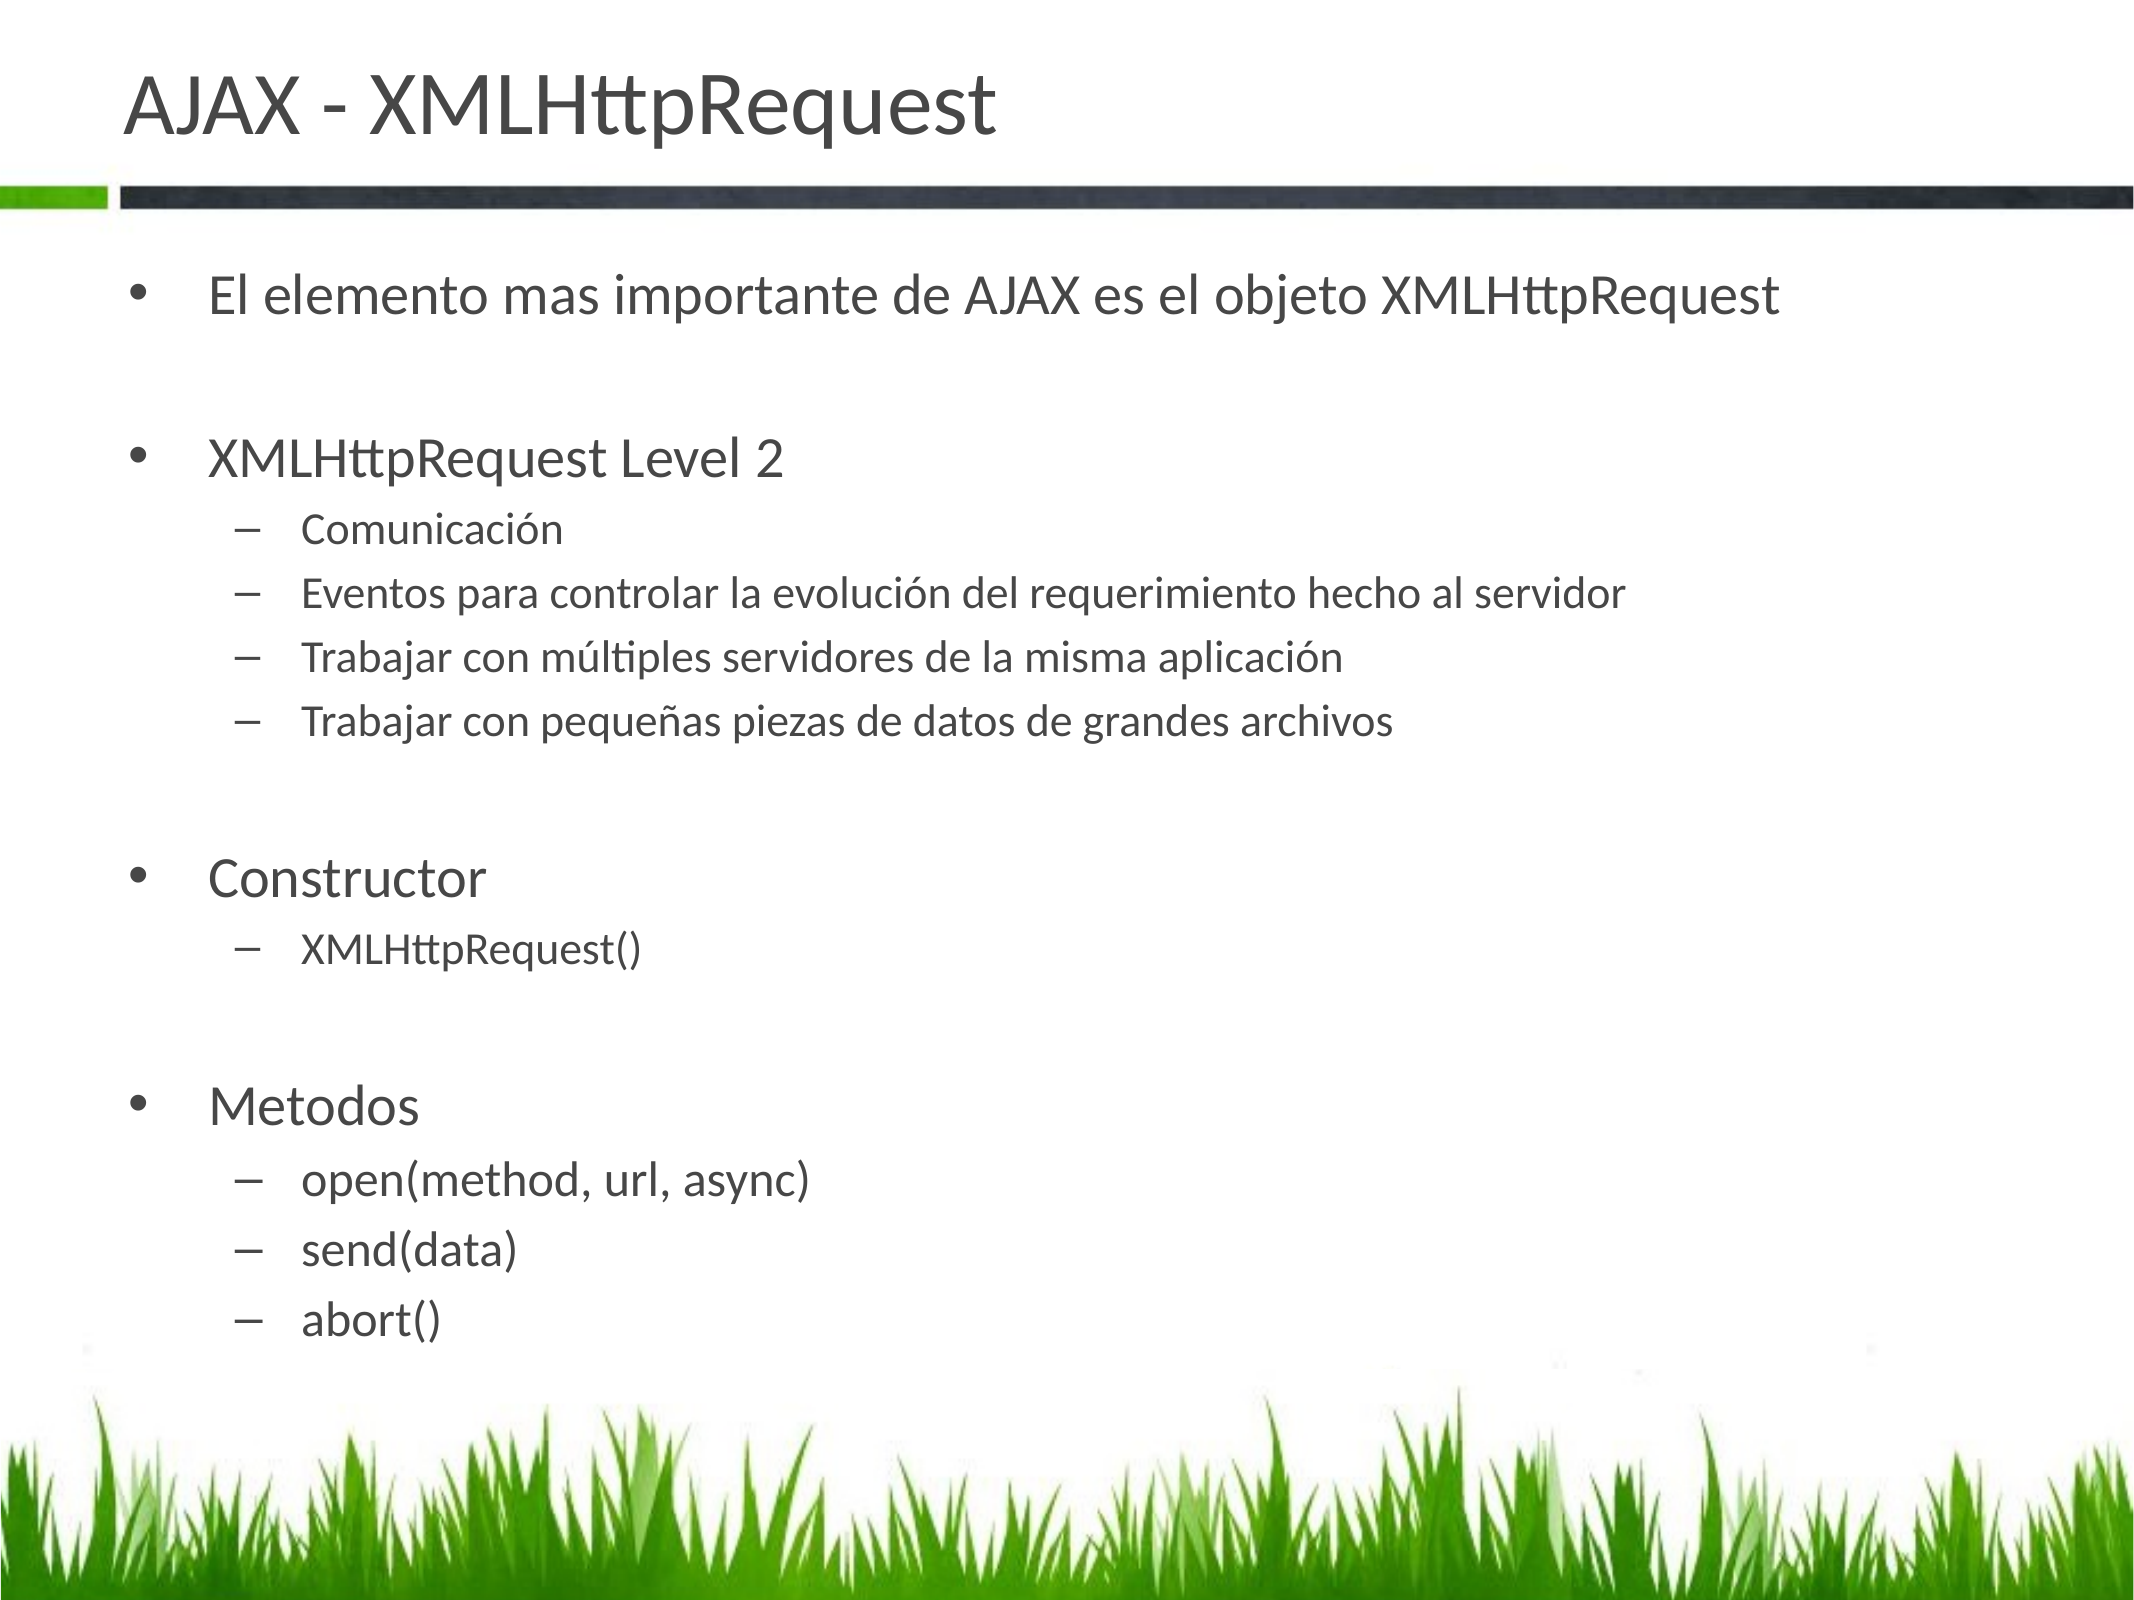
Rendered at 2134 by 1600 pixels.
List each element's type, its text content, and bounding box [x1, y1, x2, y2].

title AJAX - XMLHttpRequest [101, 17, 2063, 178]
picture [0, 0, 2134, 1600]
list El elemento mas importante de AJAX es el objeto XMLHttpRequest XMLHttpRequest Level 2 Comunicación Eventos para controlar la evolución del requerimiento hecho al servidor Trabajar con múltiples servidores de la misma aplicación Trabajar con pequeñas piezas de datos de grandes archivos Constructor XMLHttpRequest() Metodos open(method, url, async) send(data) abort() [106, 245, 2027, 1430]
